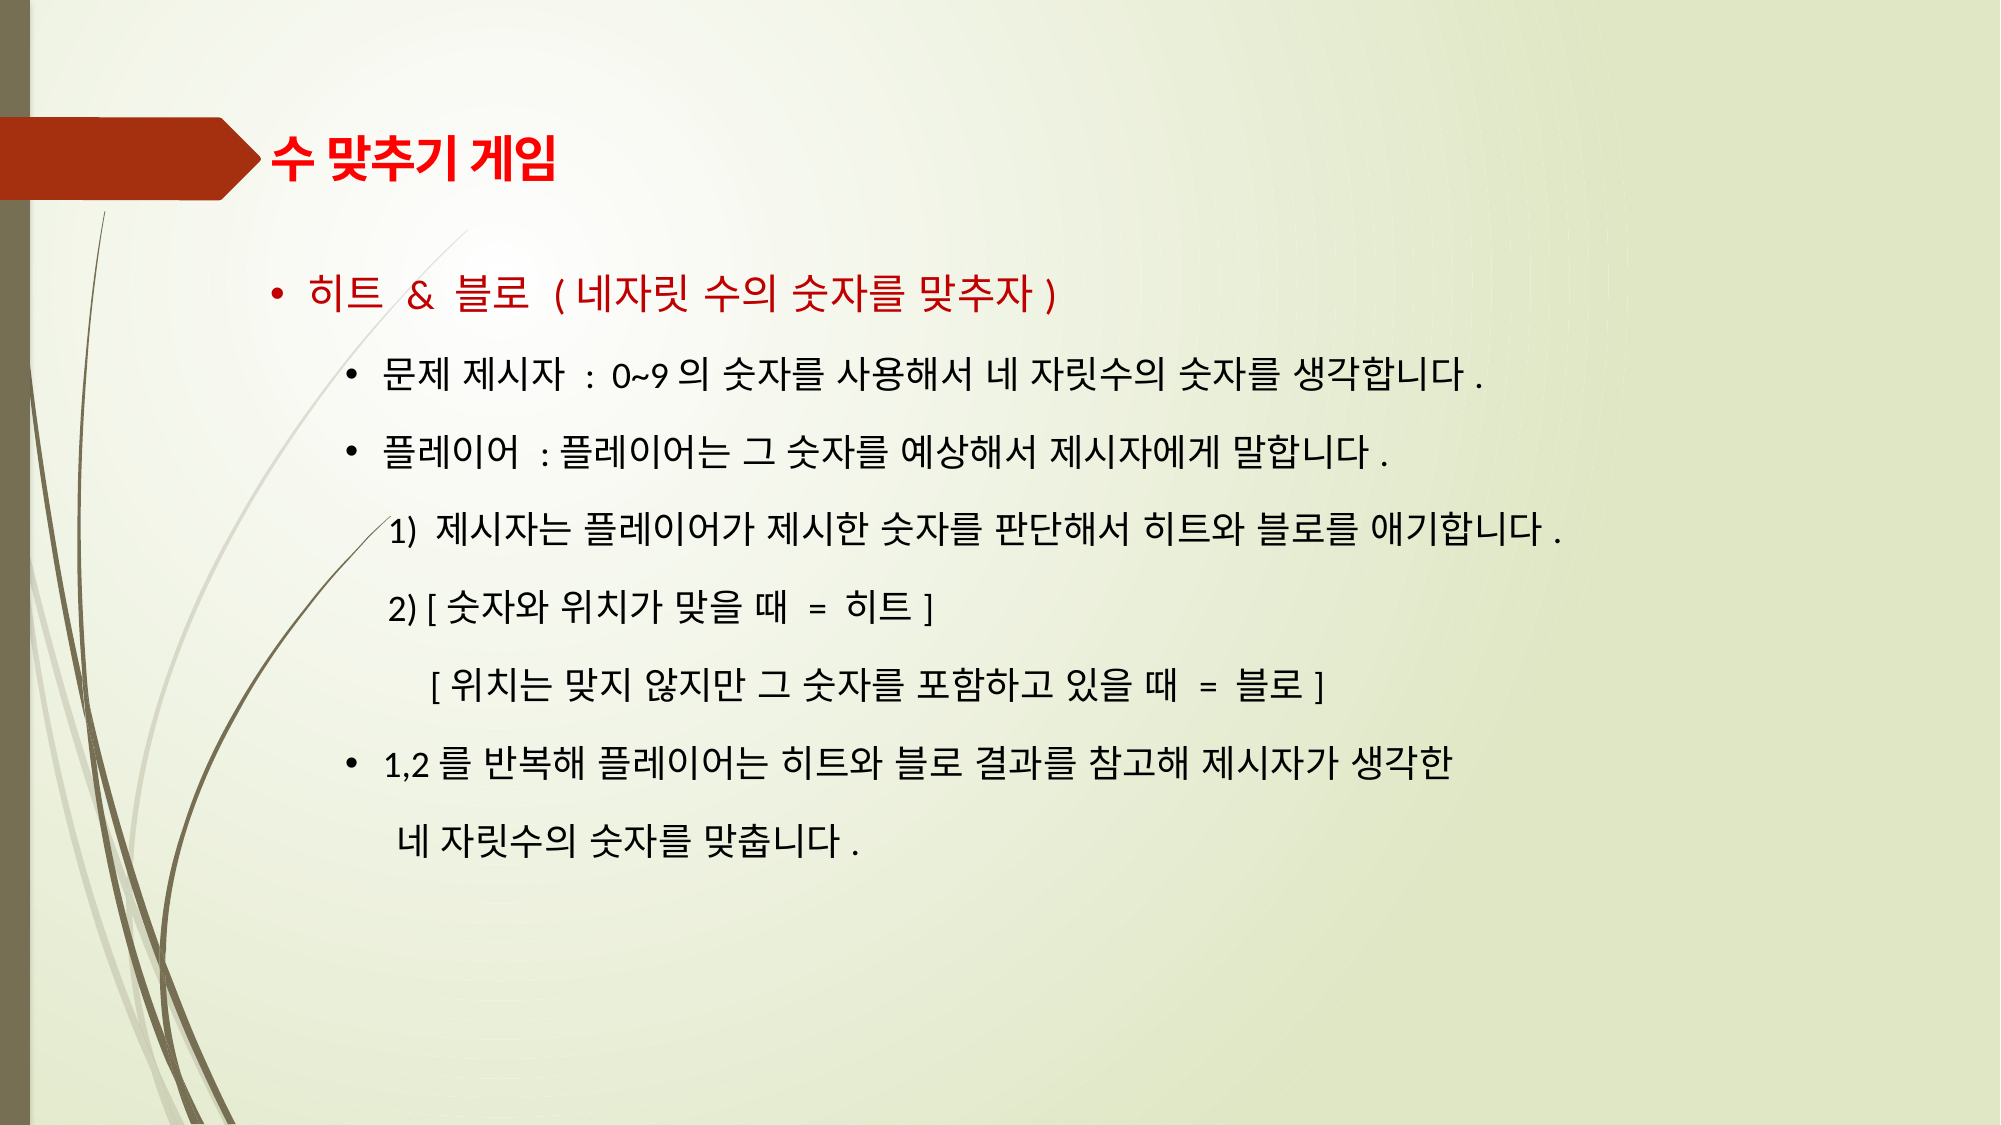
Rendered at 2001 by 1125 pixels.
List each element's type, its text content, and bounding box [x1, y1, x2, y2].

text_box 히트 & 블로 (네자릿 수의 숫자를 맞추자) 문제 제시자 : 0~9의 숫자를 사용해서 네 자릿수의 숫자를 생각합니다. 플레이어 :플레이어는 그 숫자를 예상해서 제시자에게 말합니다. 1) 제시자는 플레이어가 제시한 숫자를 판단해서 히트와 블로를 애기합니다. 2) [숫자와 위치가 맞을 때 = 히트] [위치는 맞지 않지만 그 숫자를 포함하고 있을 때 = 블로] 1,2를 반복해 플레이어는 히트와 블로 결과를 참고해 제시자가 생각한 네 자릿수의 숫자를 맞춥니다. [255, 235, 1820, 1053]
text_box 수 맞추기 게임 [255, 118, 1533, 197]
